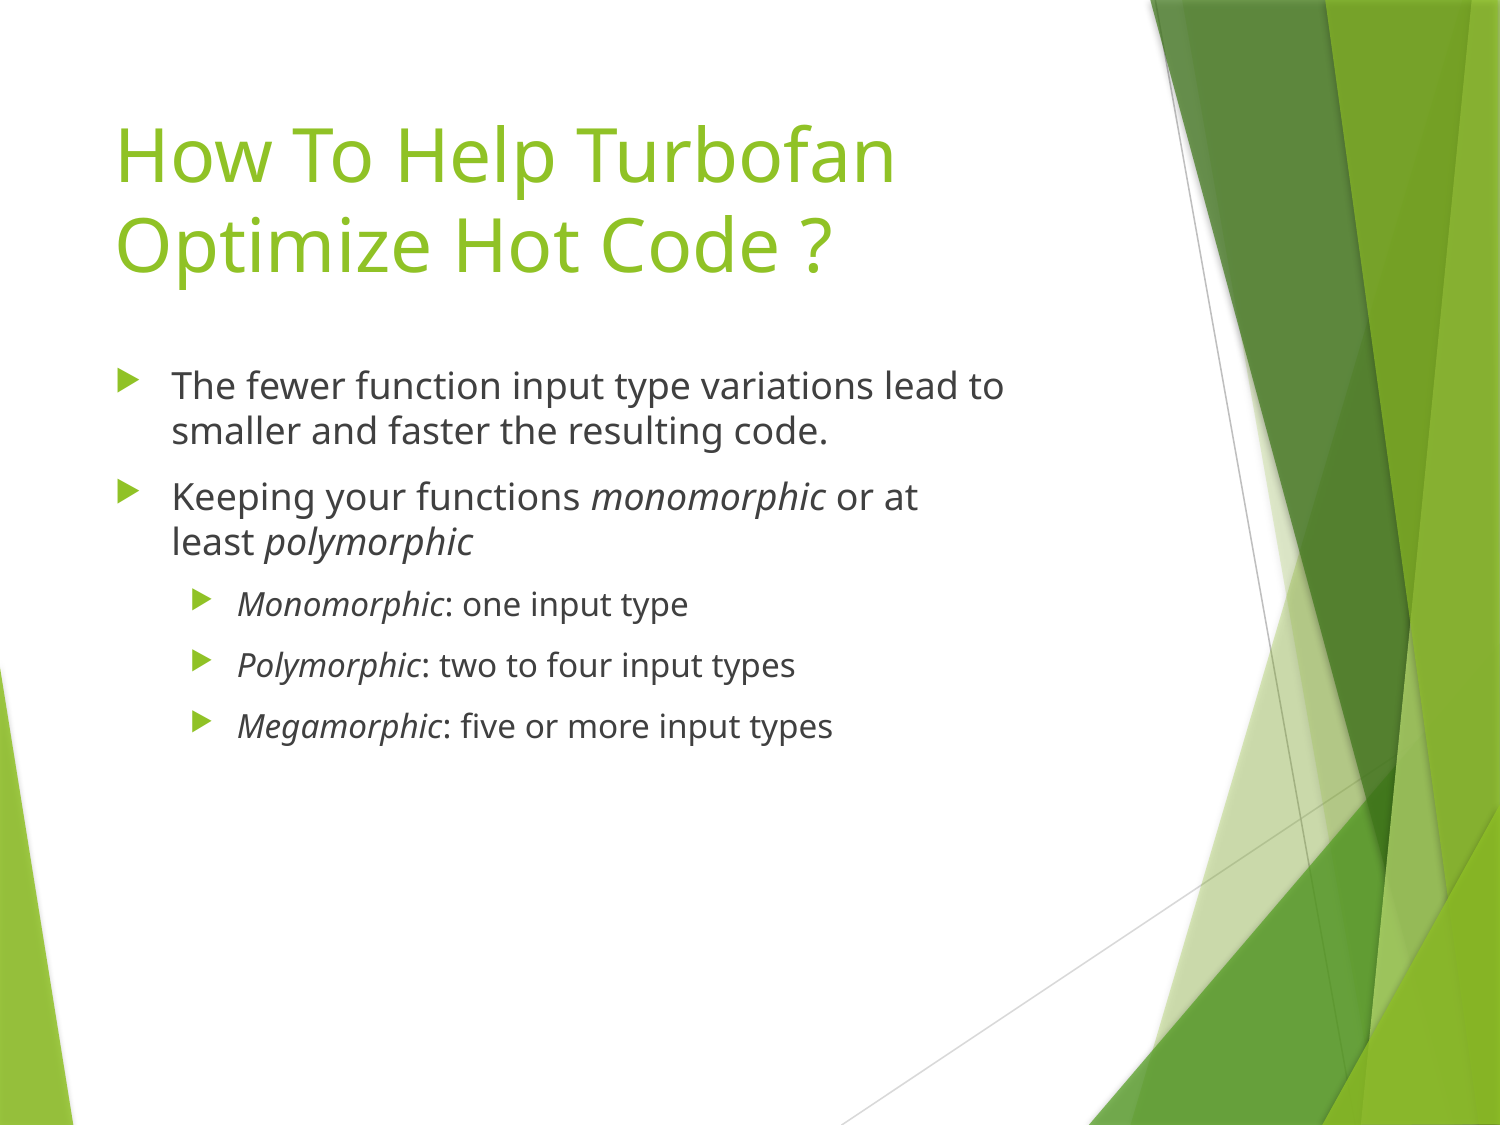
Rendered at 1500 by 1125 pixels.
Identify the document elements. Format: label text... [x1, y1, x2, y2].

list The fewer function input type variations lead to smaller and faster the resulting code. Keeping your functions monomorphic or at least polymorphic Monomorphic: one input type Polymorphic: two to four input types Megamorphic: five or more input types [99, 354, 1142, 992]
title How To Help Turbofan Optimize Hot Code ? [99, 99, 1142, 317]
